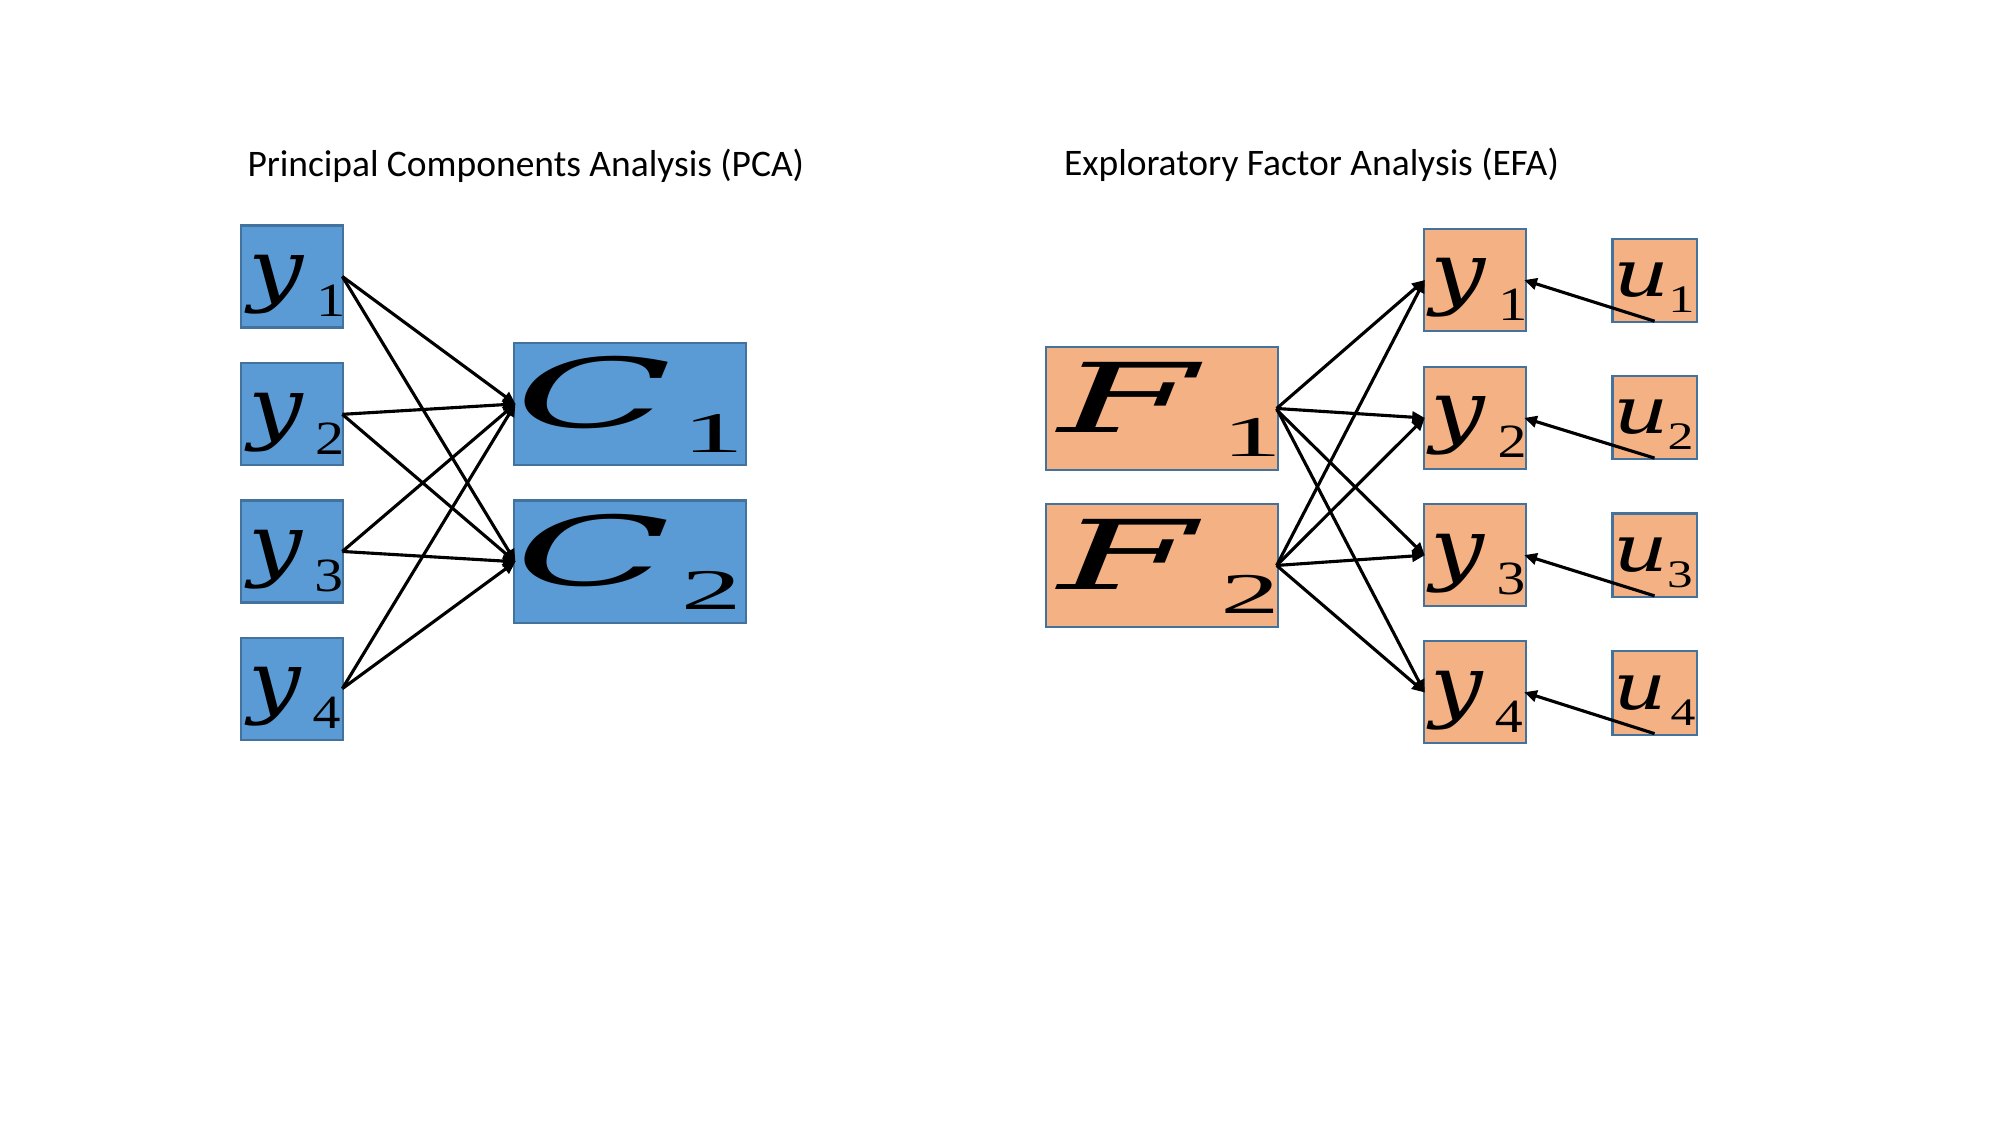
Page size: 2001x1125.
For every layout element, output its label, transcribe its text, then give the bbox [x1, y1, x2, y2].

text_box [342, 414, 516, 551]
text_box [342, 561, 516, 689]
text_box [342, 551, 516, 561]
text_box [342, 276, 516, 414]
text_box Principal Components Analysis (PCA) [232, 131, 820, 192]
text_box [1046, 130, 1696, 743]
